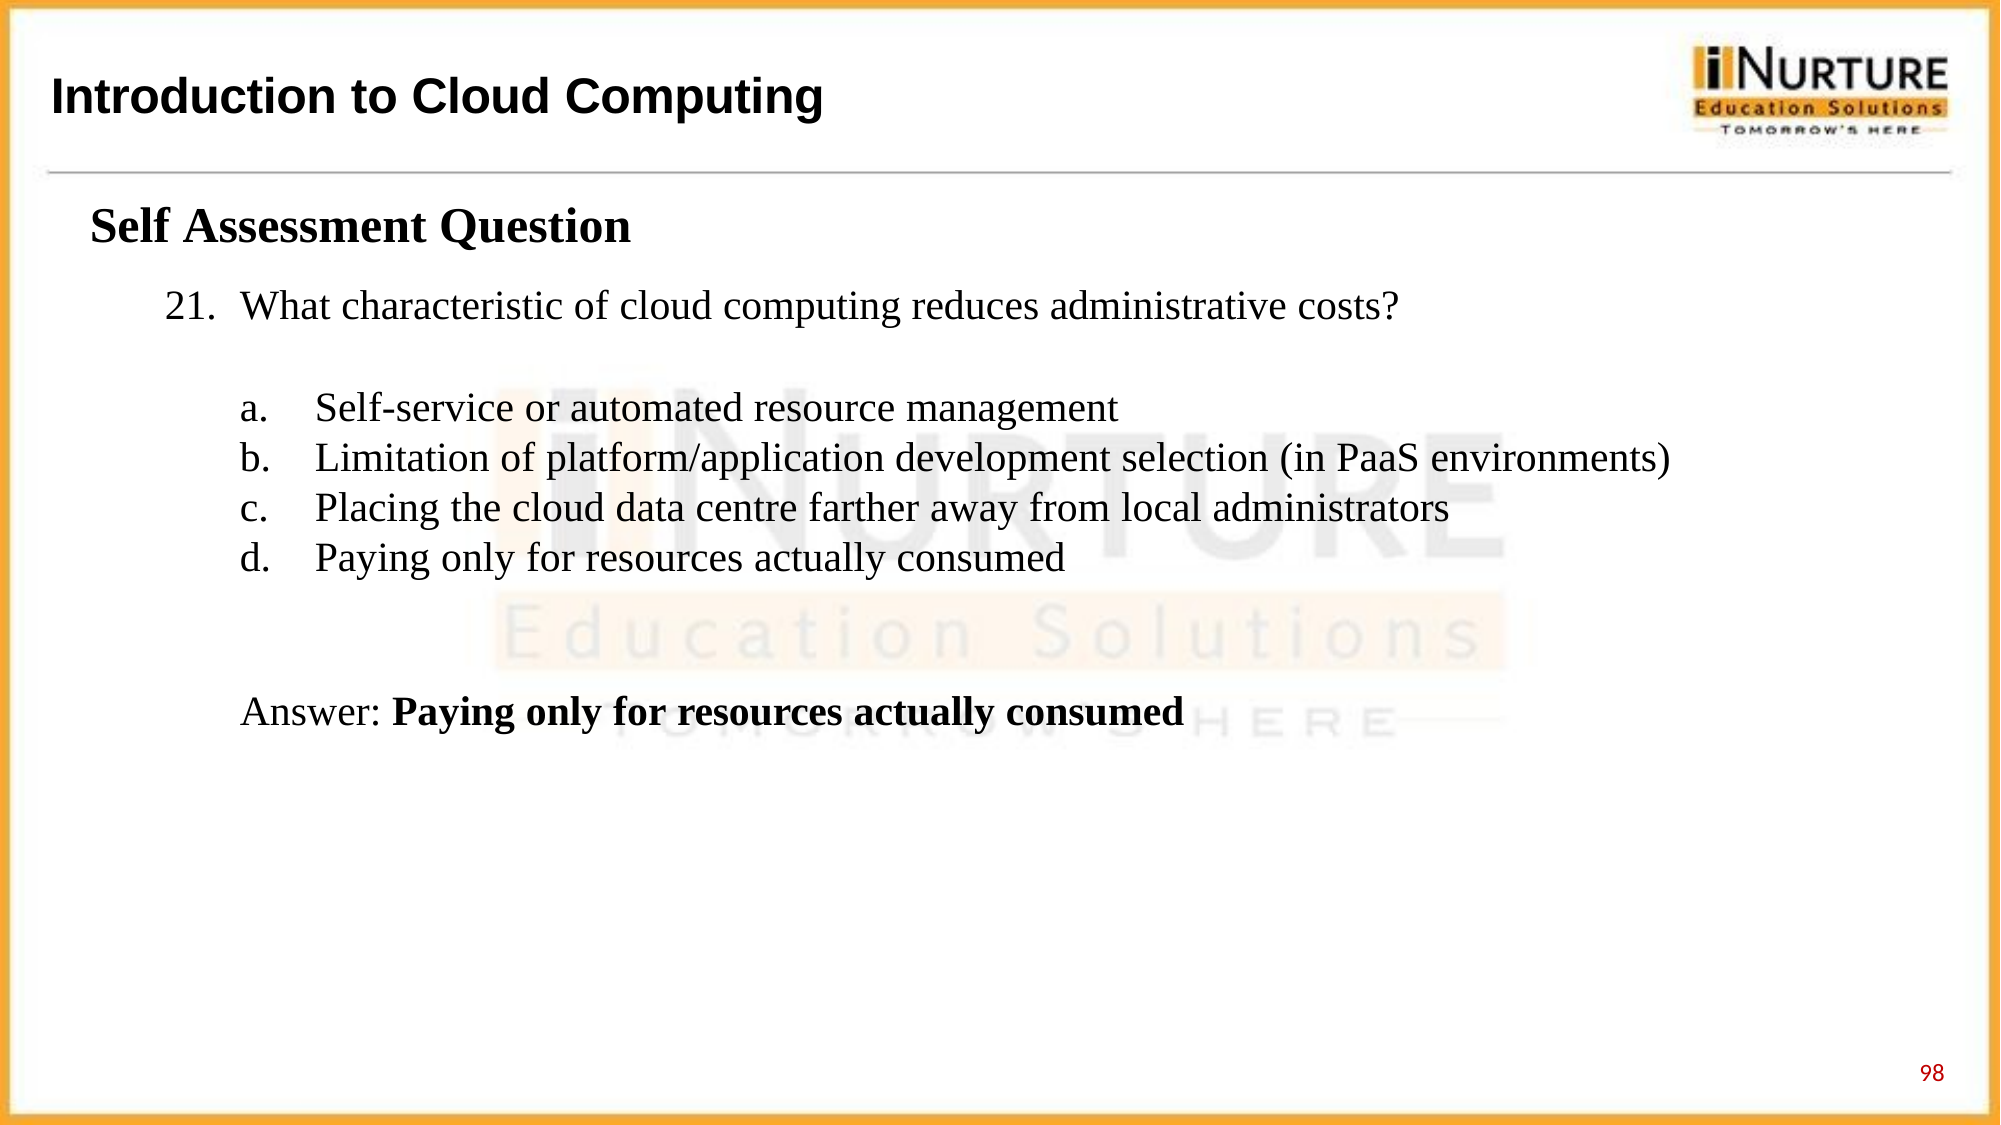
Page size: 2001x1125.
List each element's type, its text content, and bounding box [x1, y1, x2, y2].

text_box Self Assessment Question What characteristic of cloud computing reduces administrative costs? Self-service or automated resource management Limitation of platform/application development selection (in PaaS environments) Placing the cloud data centre farther away from local administrators Paying only for resources actually consumed Answer: Paying only for resources actually consumed [87, 159, 1672, 735]
text_box 100 [1913, 1060, 1964, 1087]
title Introduction to Cloud Computing [48, 61, 825, 251]
picture [0, 0, 2000, 1125]
